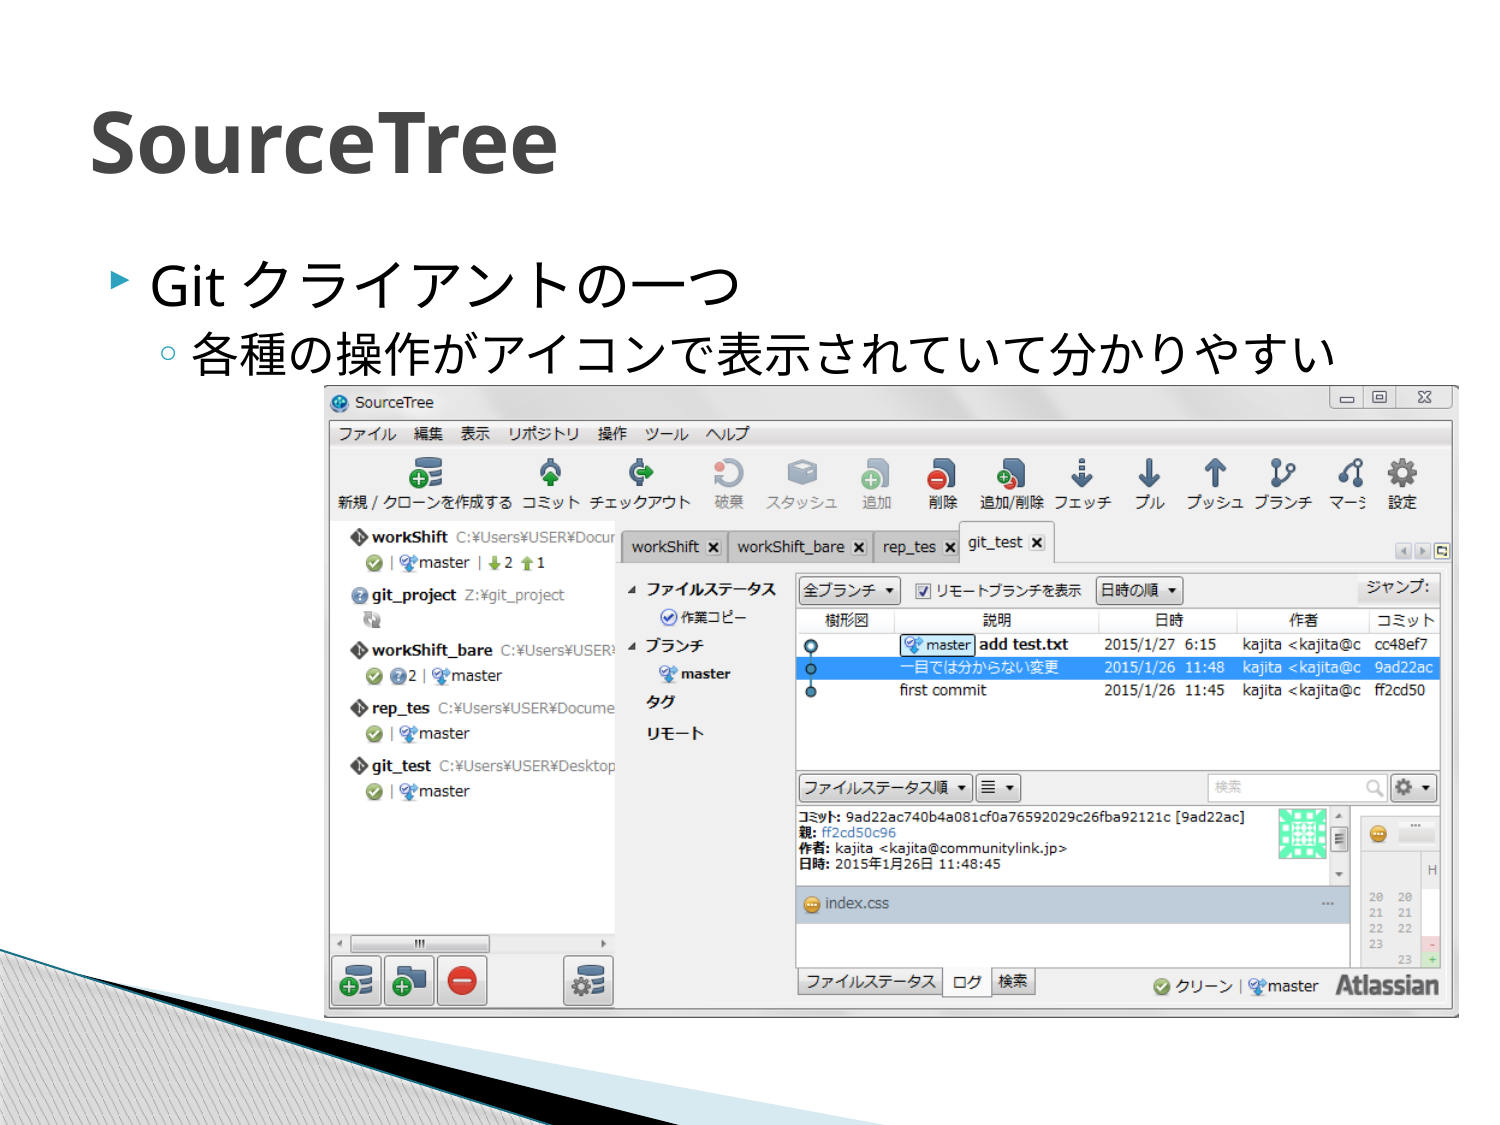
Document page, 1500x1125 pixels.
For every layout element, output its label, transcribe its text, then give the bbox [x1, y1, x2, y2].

title SourceTree [75, 45, 1425, 233]
list Gitクライアントの一つ 各種の操作がアイコンで表示されていて分かりやすい [75, 243, 1425, 986]
picture [324, 385, 1459, 1018]
